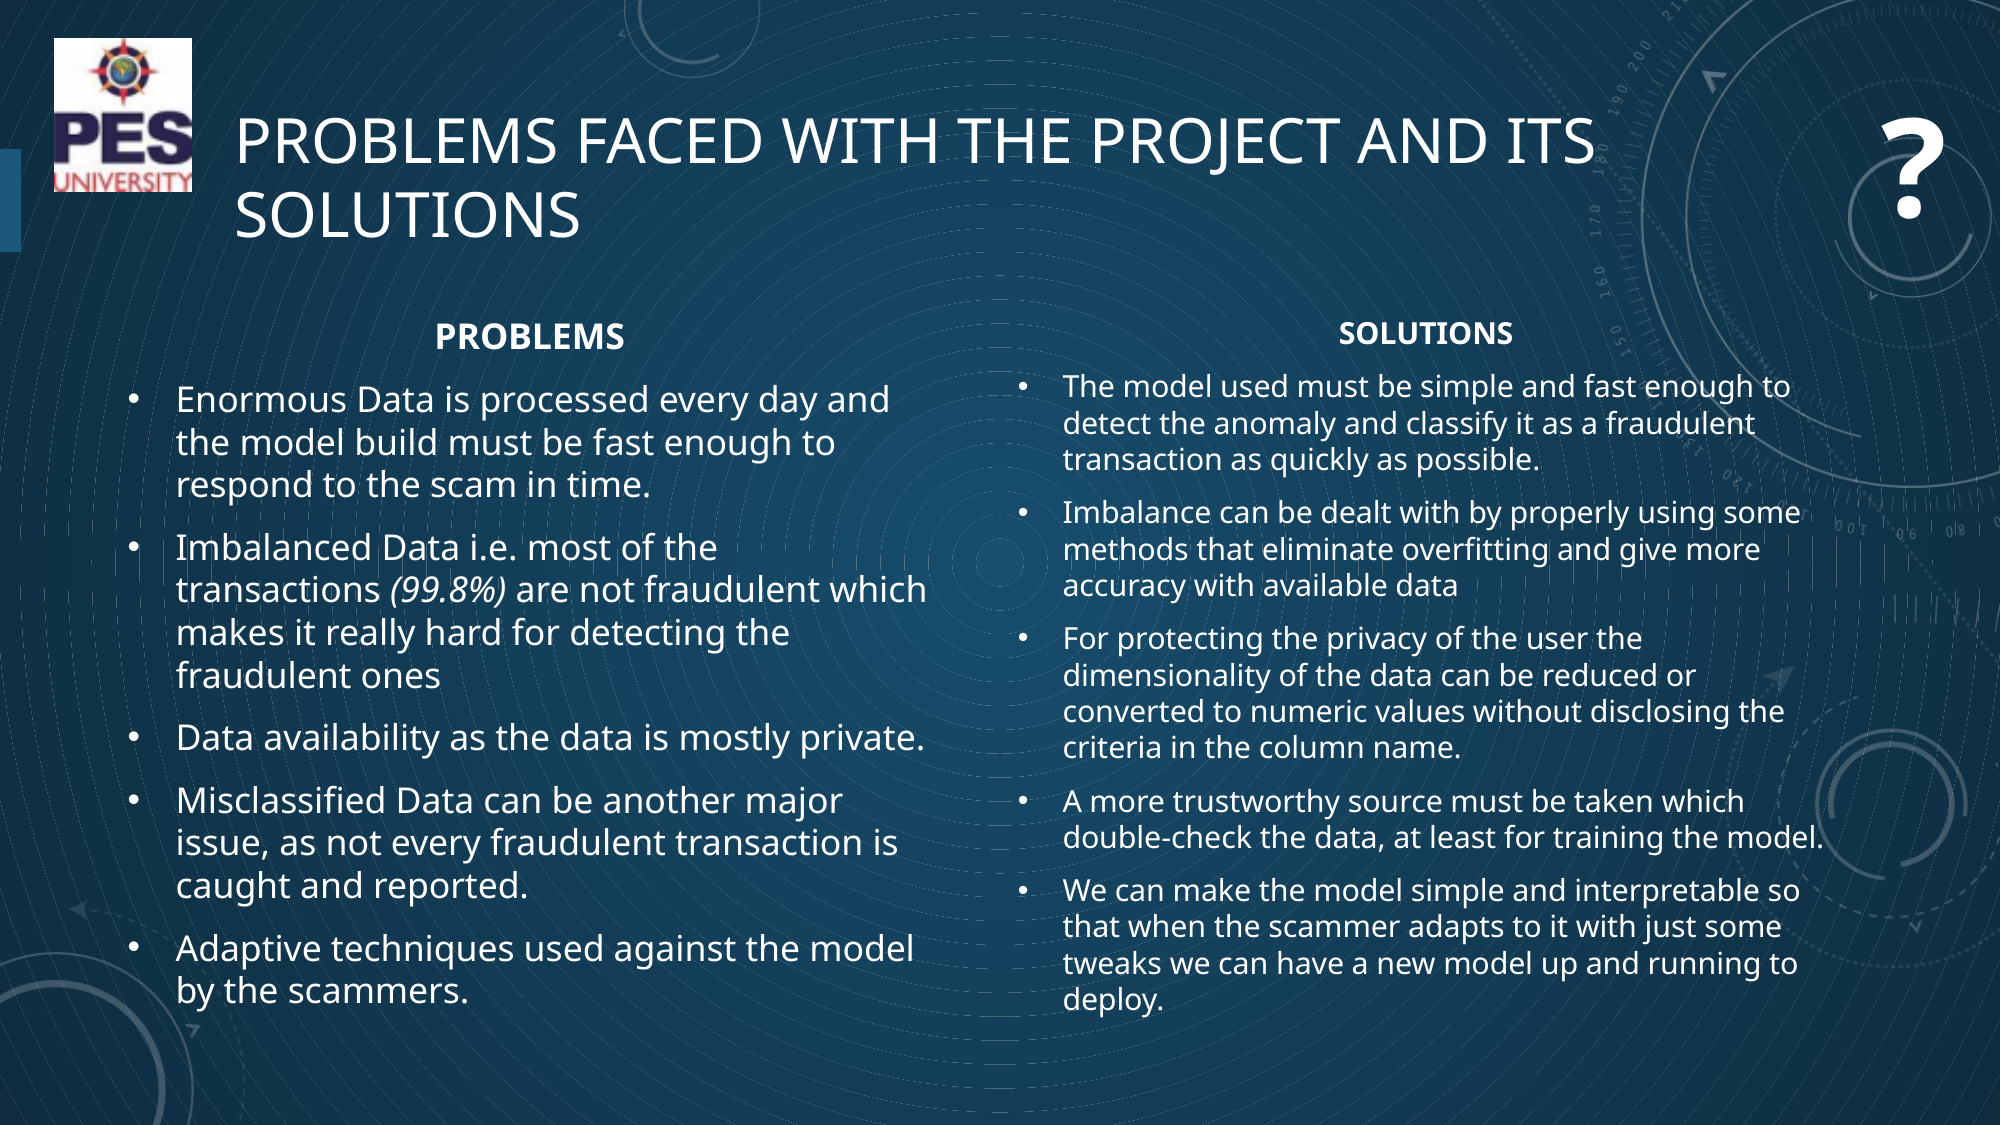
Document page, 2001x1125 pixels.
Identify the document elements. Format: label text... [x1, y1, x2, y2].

list PROBLEMS Enormous Data is processed every day and the model build must be fast enough to respond to the scam in time. Imbalanced Data i.e. most of the transactions (99.8%) are not fraudulent which makes it really hard for detecting the fraudulent ones Data availability as the data is mostly private. Misclassified Data can be another major issue, as not every fraudulent transaction is caught and reported. Adaptive techniques used against the model by the scammers. [112, 306, 948, 1040]
text_box SOLUTIONS The model used must be simple and fast enough to detect the anomaly and classify it as a fraudulent transaction as quickly as possible. Imbalance can be dealt with by properly using some methods that eliminate overfitting and give more accuracy with available data For protecting the privacy of the user the dimensionality of the data can be reduced or converted to numeric values without disclosing the criteria in the column name. A more trustworthy source must be taken which double-check the data, at least for training the model. We can make the model simple and interpretable so that when the scammer adapts to it with just some tweaks we can have a new model up and running to deploy. [1002, 306, 1850, 1040]
title PROBLEMS FACED WITH THE PROJECT AND ITS SOLUTIONS [219, 72, 1908, 279]
text_box ? [1866, 72, 1936, 252]
picture [0, 0, 2000, 1125]
